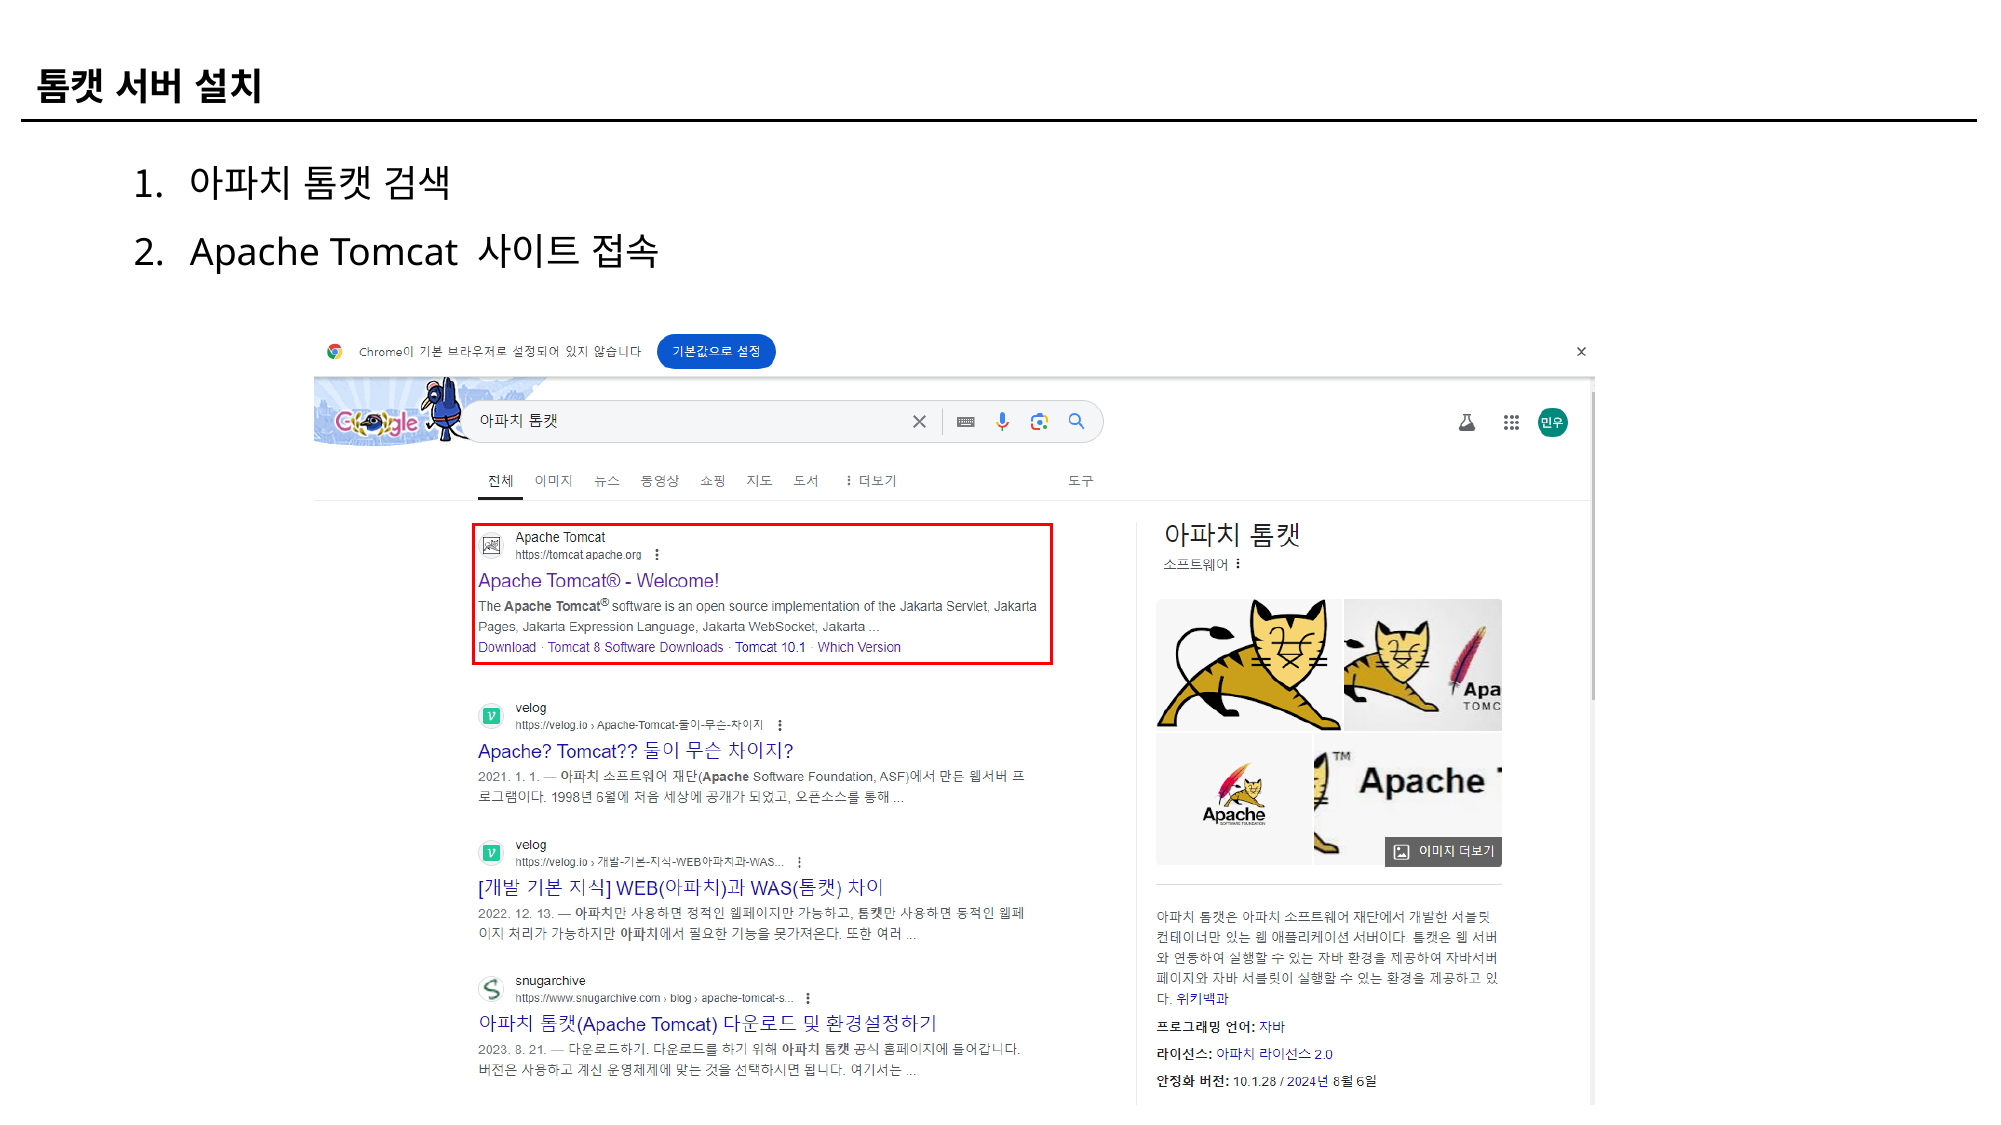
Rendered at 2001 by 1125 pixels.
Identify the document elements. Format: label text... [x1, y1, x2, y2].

text_box 아파치 톰캣 검색 Apache Tomcat 사이트 접속 [118, 130, 1631, 281]
text_box 톰캣 서버 설치 [21, 55, 1978, 116]
picture [314, 327, 1595, 1105]
